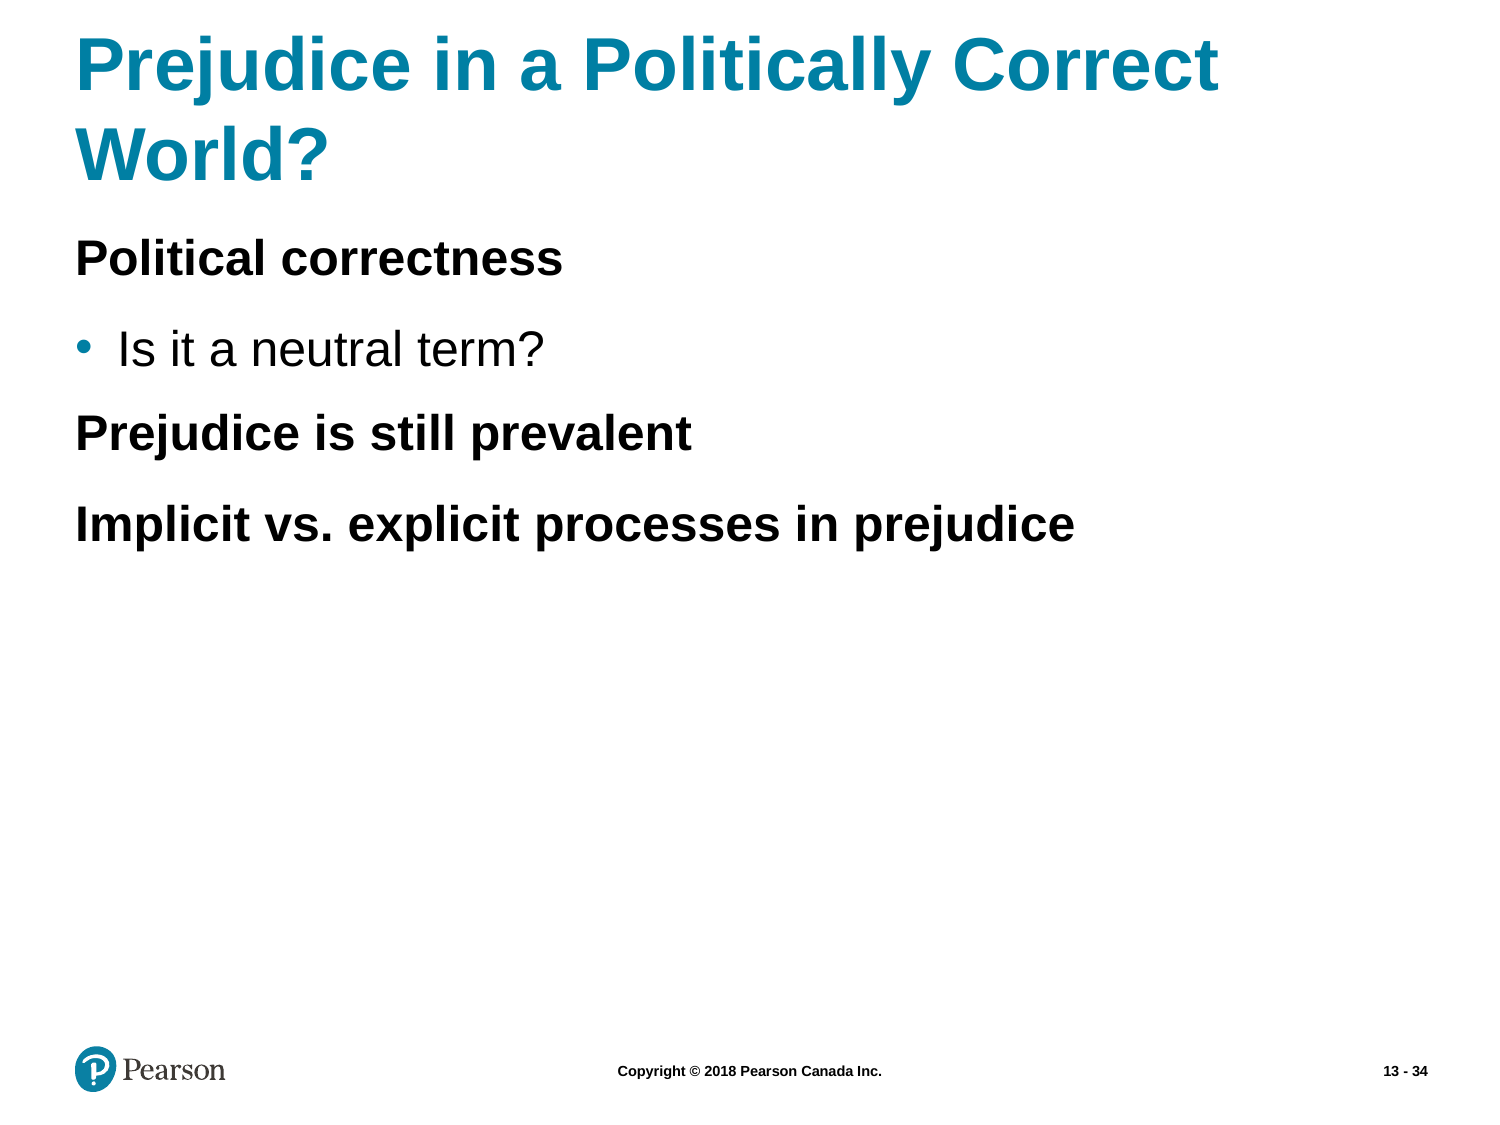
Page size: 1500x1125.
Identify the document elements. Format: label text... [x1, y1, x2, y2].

title Prejudice in a Politically Correct World? [75, 10, 1425, 200]
list Political correctness Is it a neutral term? [75, 224, 1425, 375]
list Prejudice is still prevalent Implicit vs. explicit processes in prejudice [75, 399, 1426, 559]
